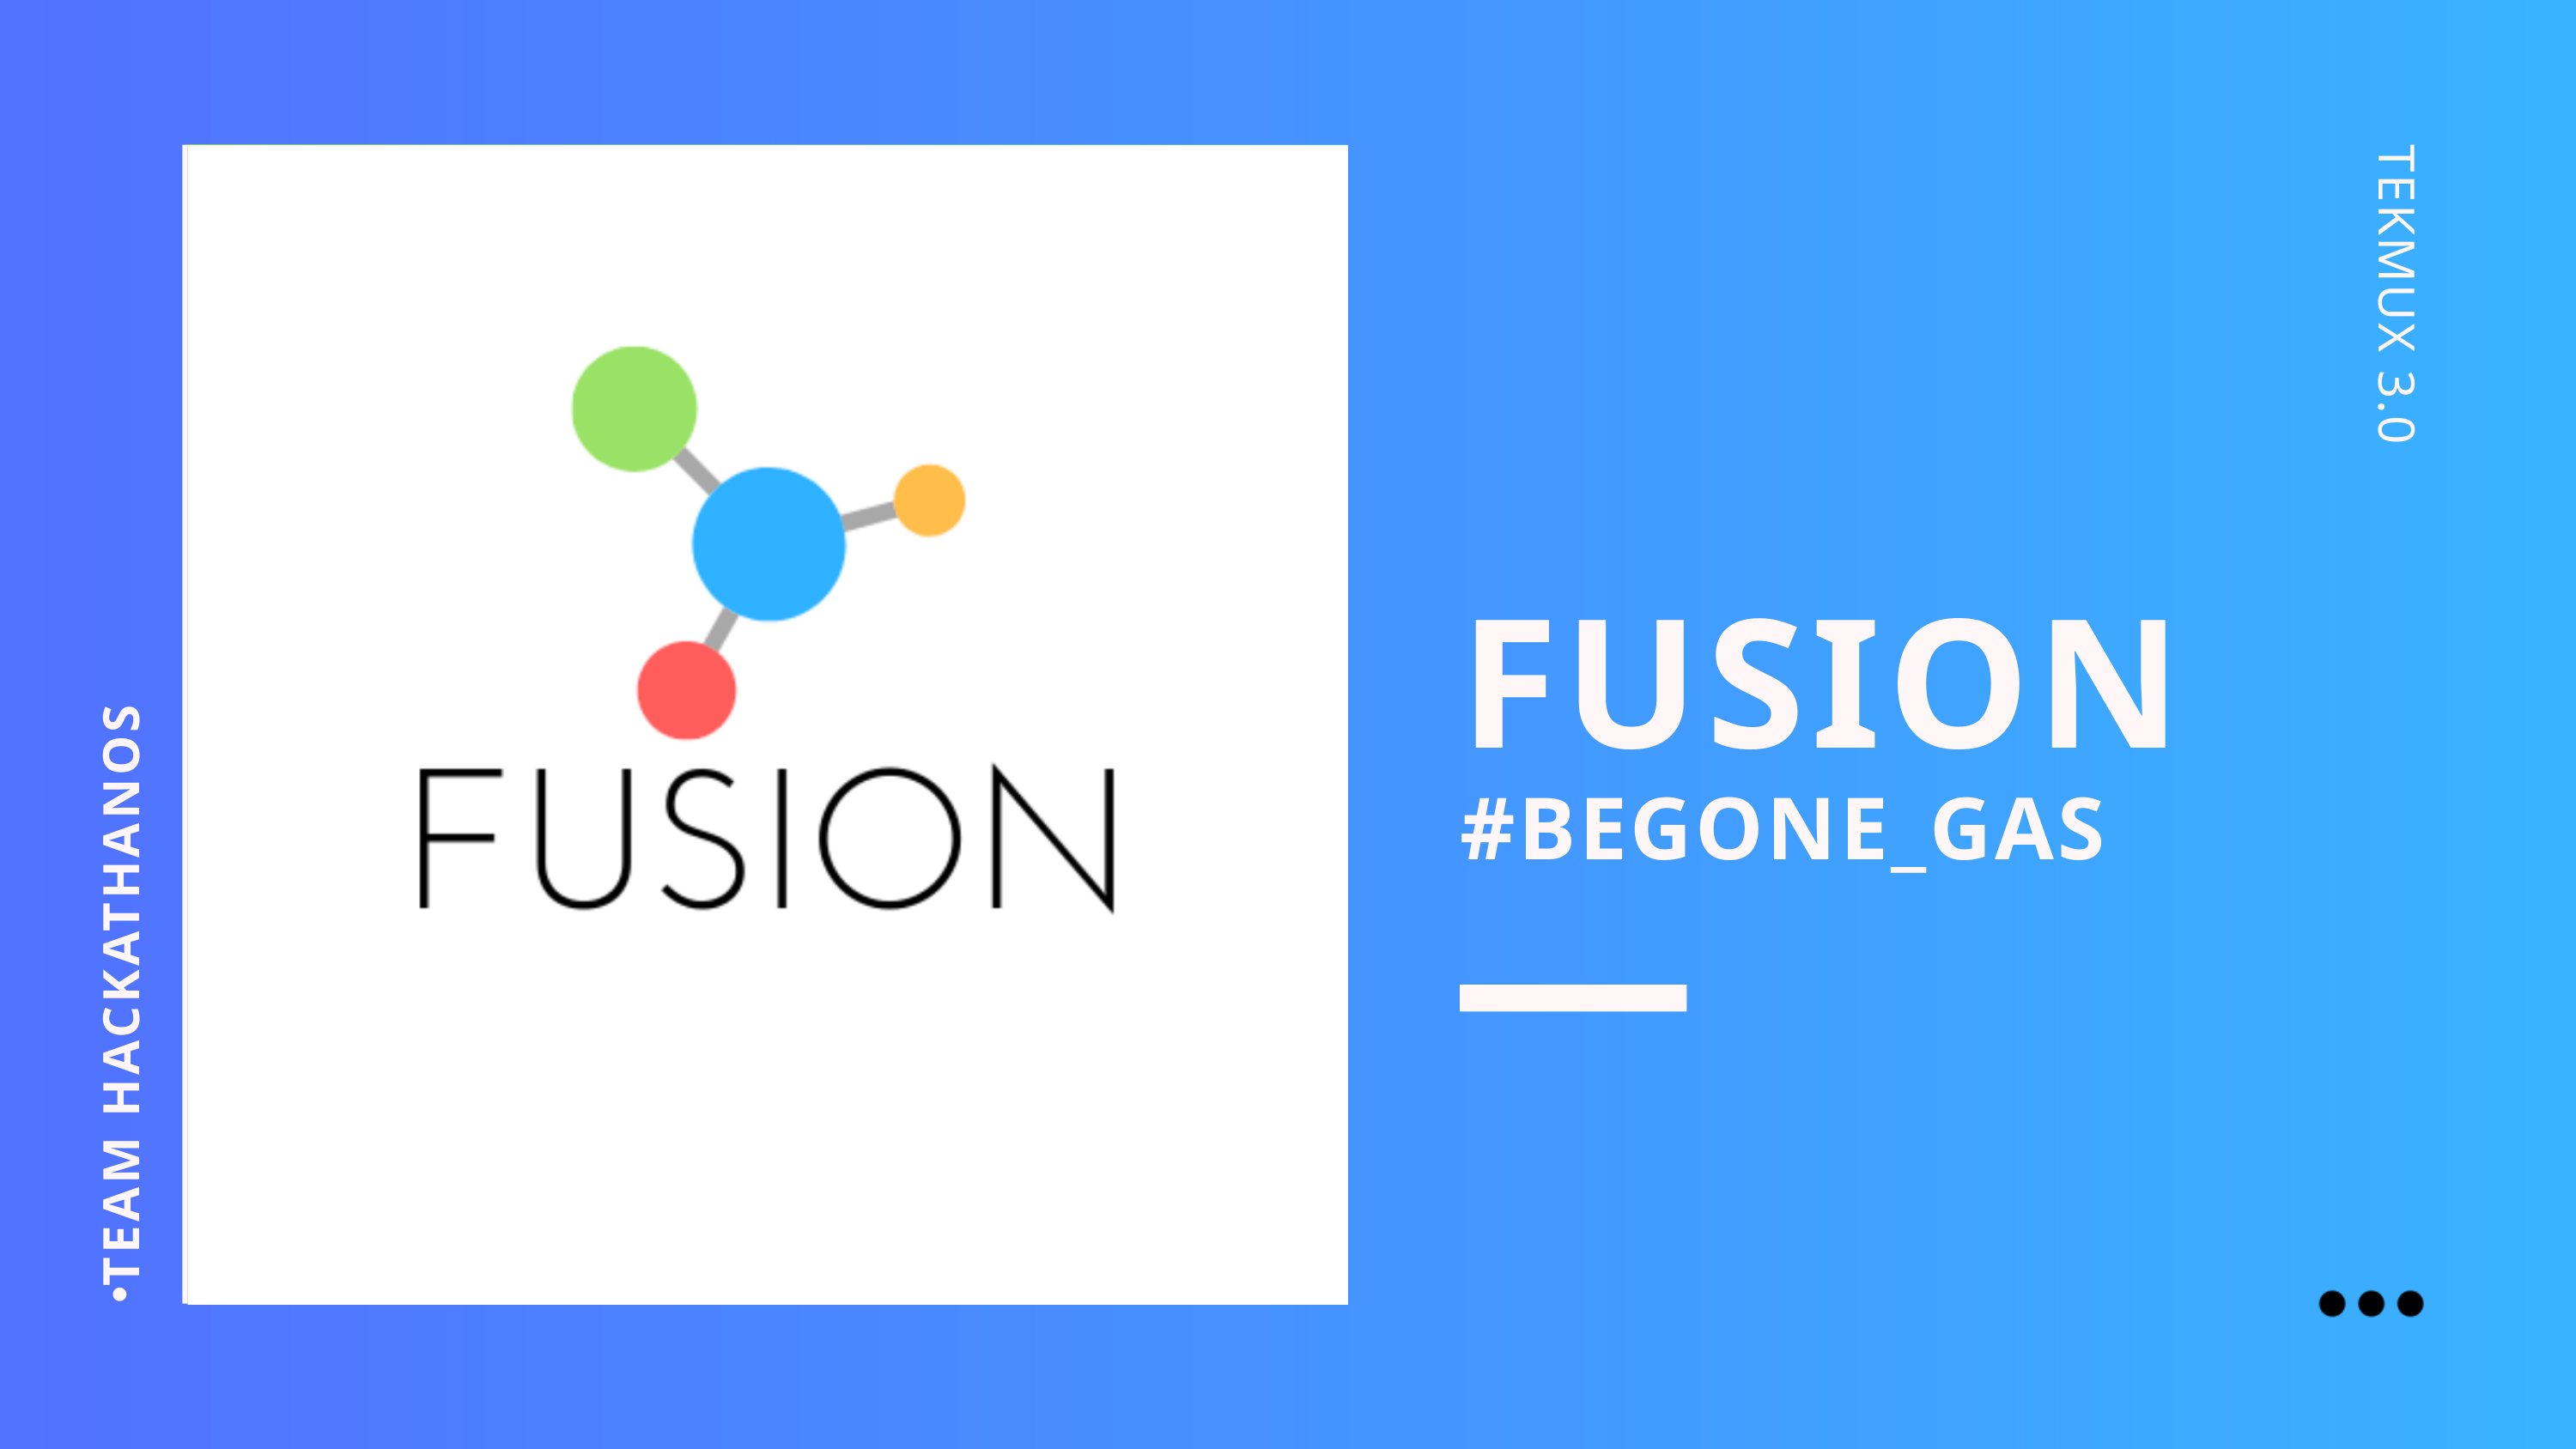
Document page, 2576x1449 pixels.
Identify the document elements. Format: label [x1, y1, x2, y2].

text_box [1459, 578, 2372, 1012]
text_box [84, 144, 187, 1304]
picture [0, 0, 2576, 1449]
